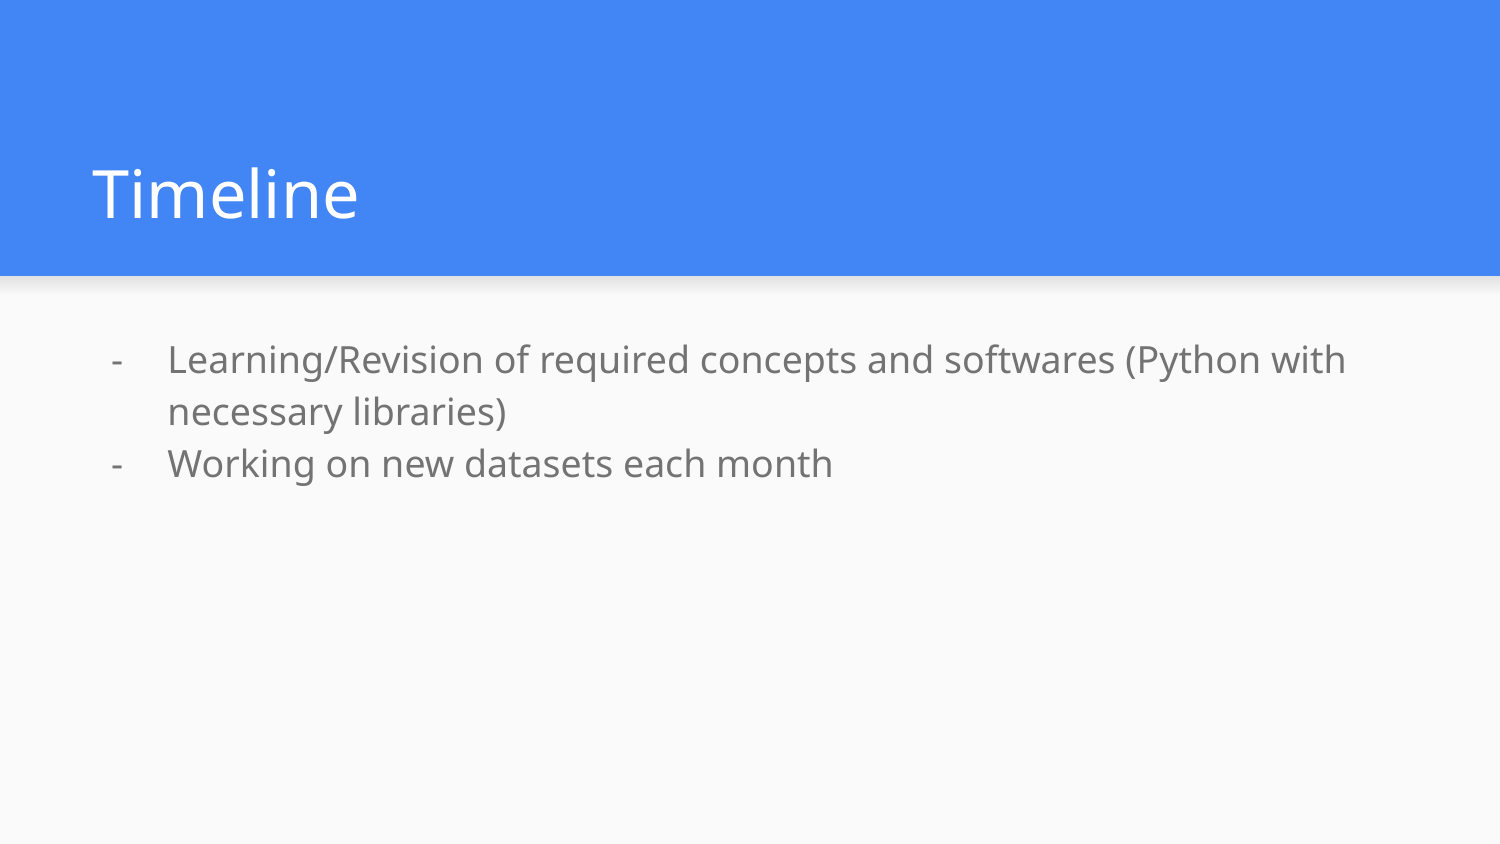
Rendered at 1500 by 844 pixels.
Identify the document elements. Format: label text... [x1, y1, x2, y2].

list Learning/Revision of required concepts and softwares (Python with necessary libraries) Working on new datasets each month [77, 314, 1427, 760]
title Timeline [77, 121, 1427, 248]
